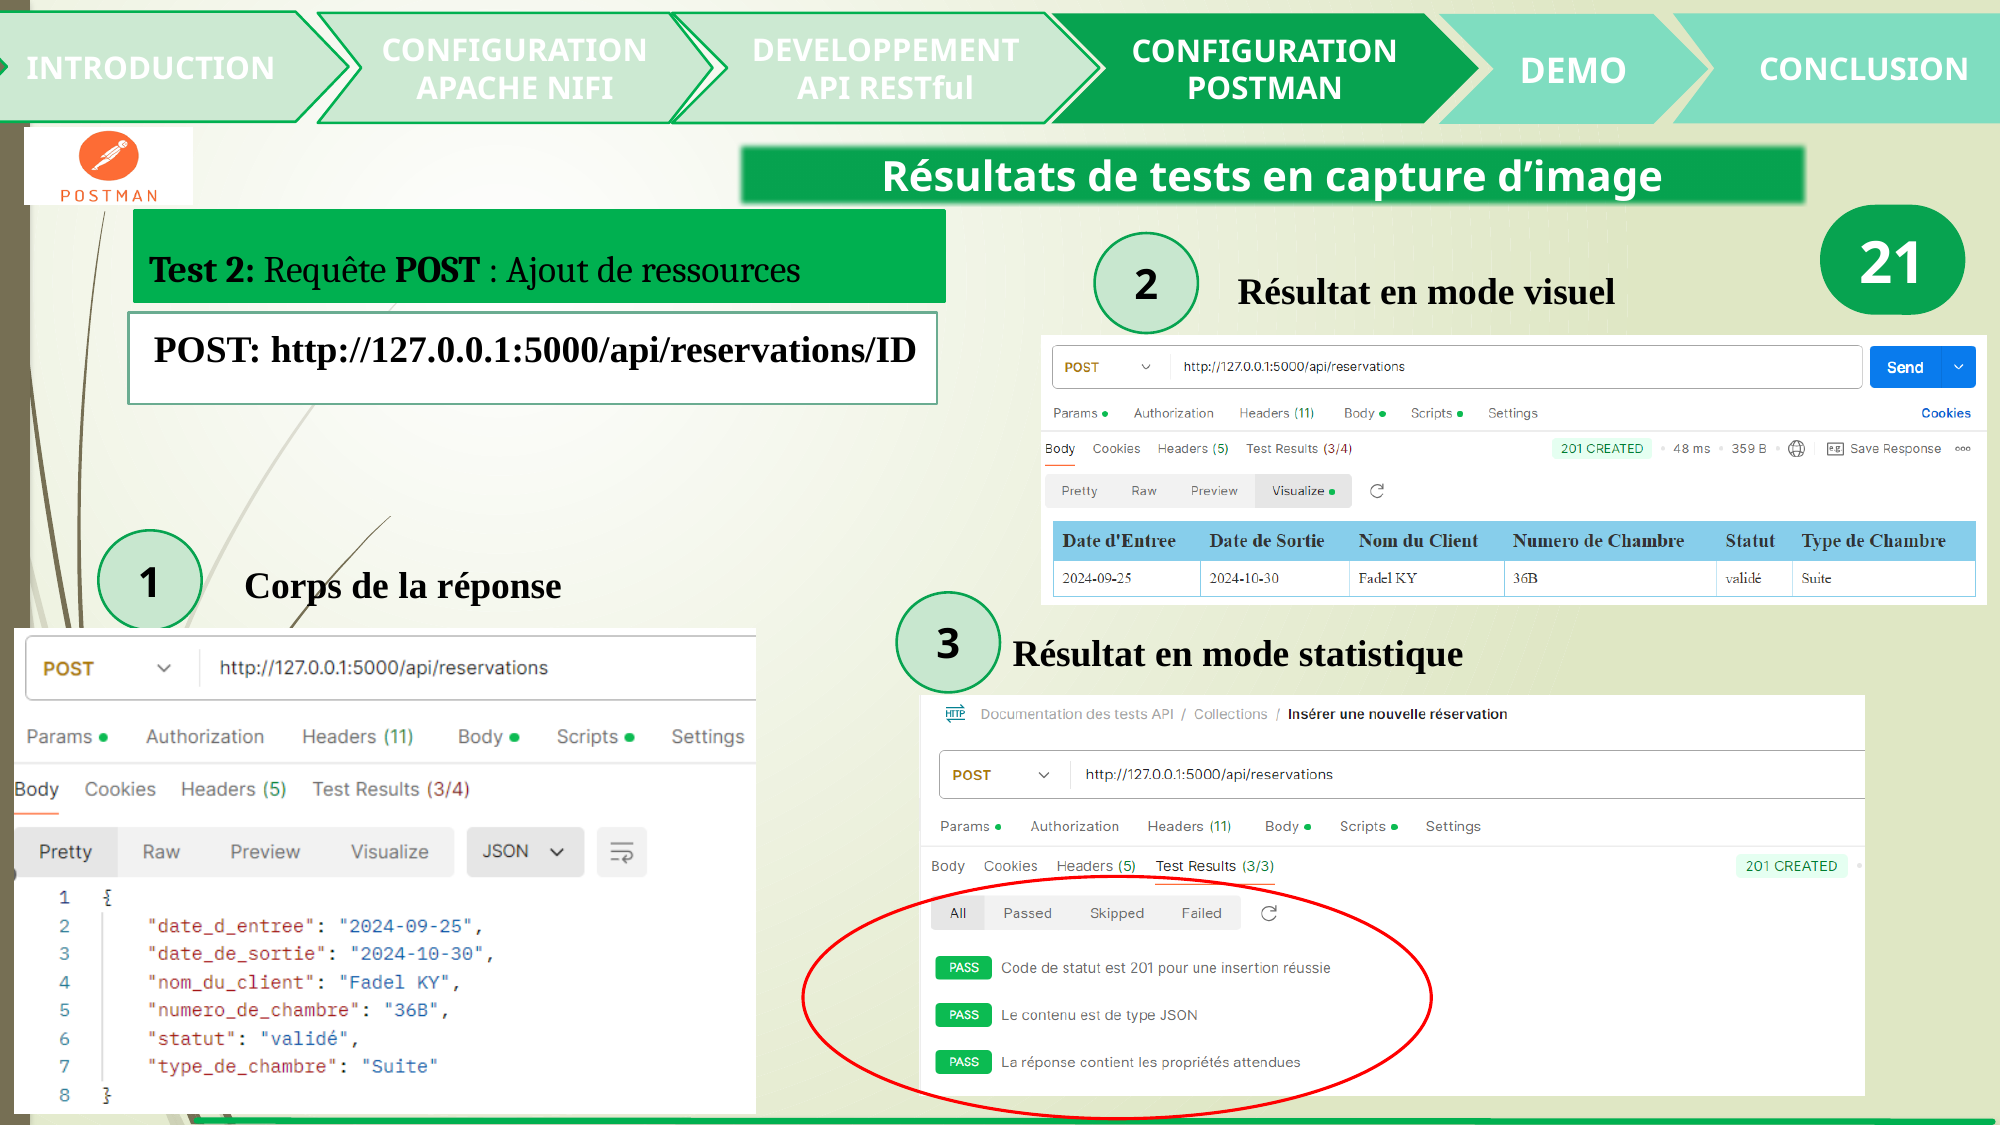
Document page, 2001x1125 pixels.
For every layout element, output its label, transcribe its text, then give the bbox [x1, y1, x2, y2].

text_box Résultat en mode visuel [1222, 259, 1709, 319]
picture [24, 127, 193, 205]
text_box Résultats de tests en capture d’image [745, 150, 1801, 200]
text_box [965, 1105, 1269, 1120]
text_box 1 [97, 529, 203, 627]
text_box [0, 11, 2000, 125]
picture [1041, 335, 1987, 605]
text_box [801, 903, 914, 1092]
picture [13, 628, 756, 1114]
picture [919, 695, 1865, 1097]
text_box Résultat en mode statistique [997, 621, 1533, 682]
text_box 2 [1093, 231, 1200, 334]
text_box 3 [895, 591, 1002, 694]
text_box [1819, 204, 1966, 315]
text_box Corps de la réponse [229, 553, 625, 614]
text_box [128, 210, 945, 405]
